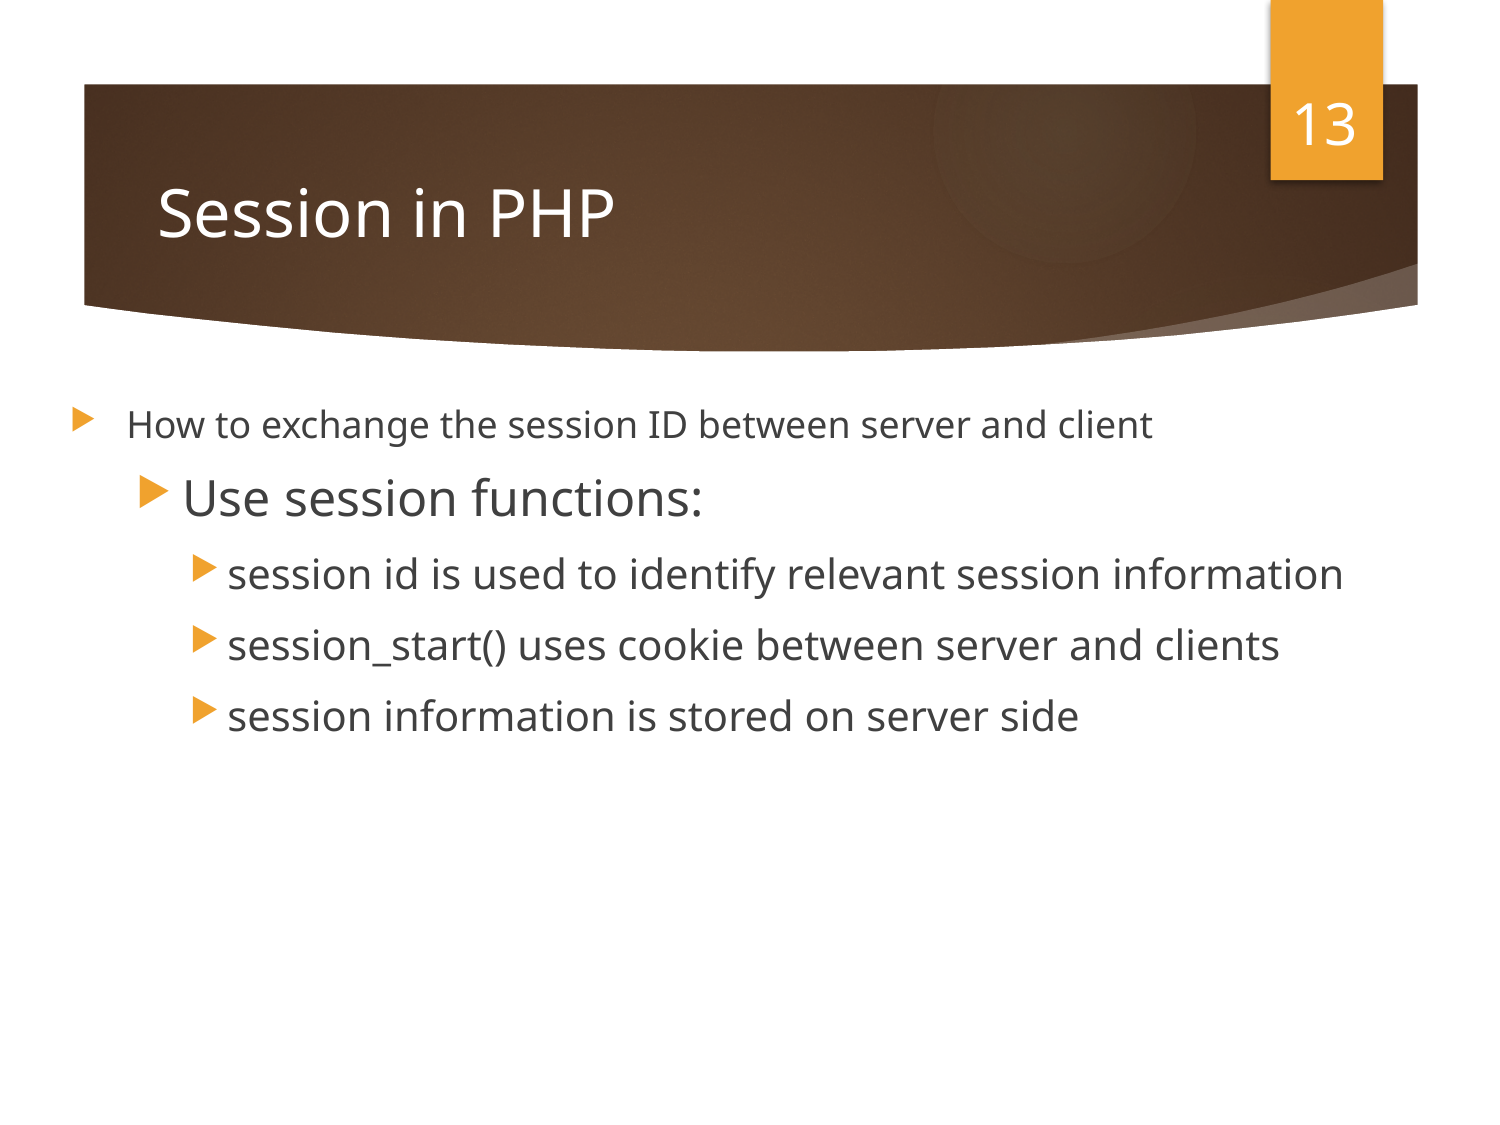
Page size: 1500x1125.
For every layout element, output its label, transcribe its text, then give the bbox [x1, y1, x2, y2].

list How to exchange the session ID between server and client Use session functions: session id is used to identify relevant session information session_start() uses cookie between server and clients session information is stored on server side [54, 393, 1398, 1081]
slide_number 13 [1259, 48, 1390, 175]
title Session in PHP [142, 152, 1183, 269]
